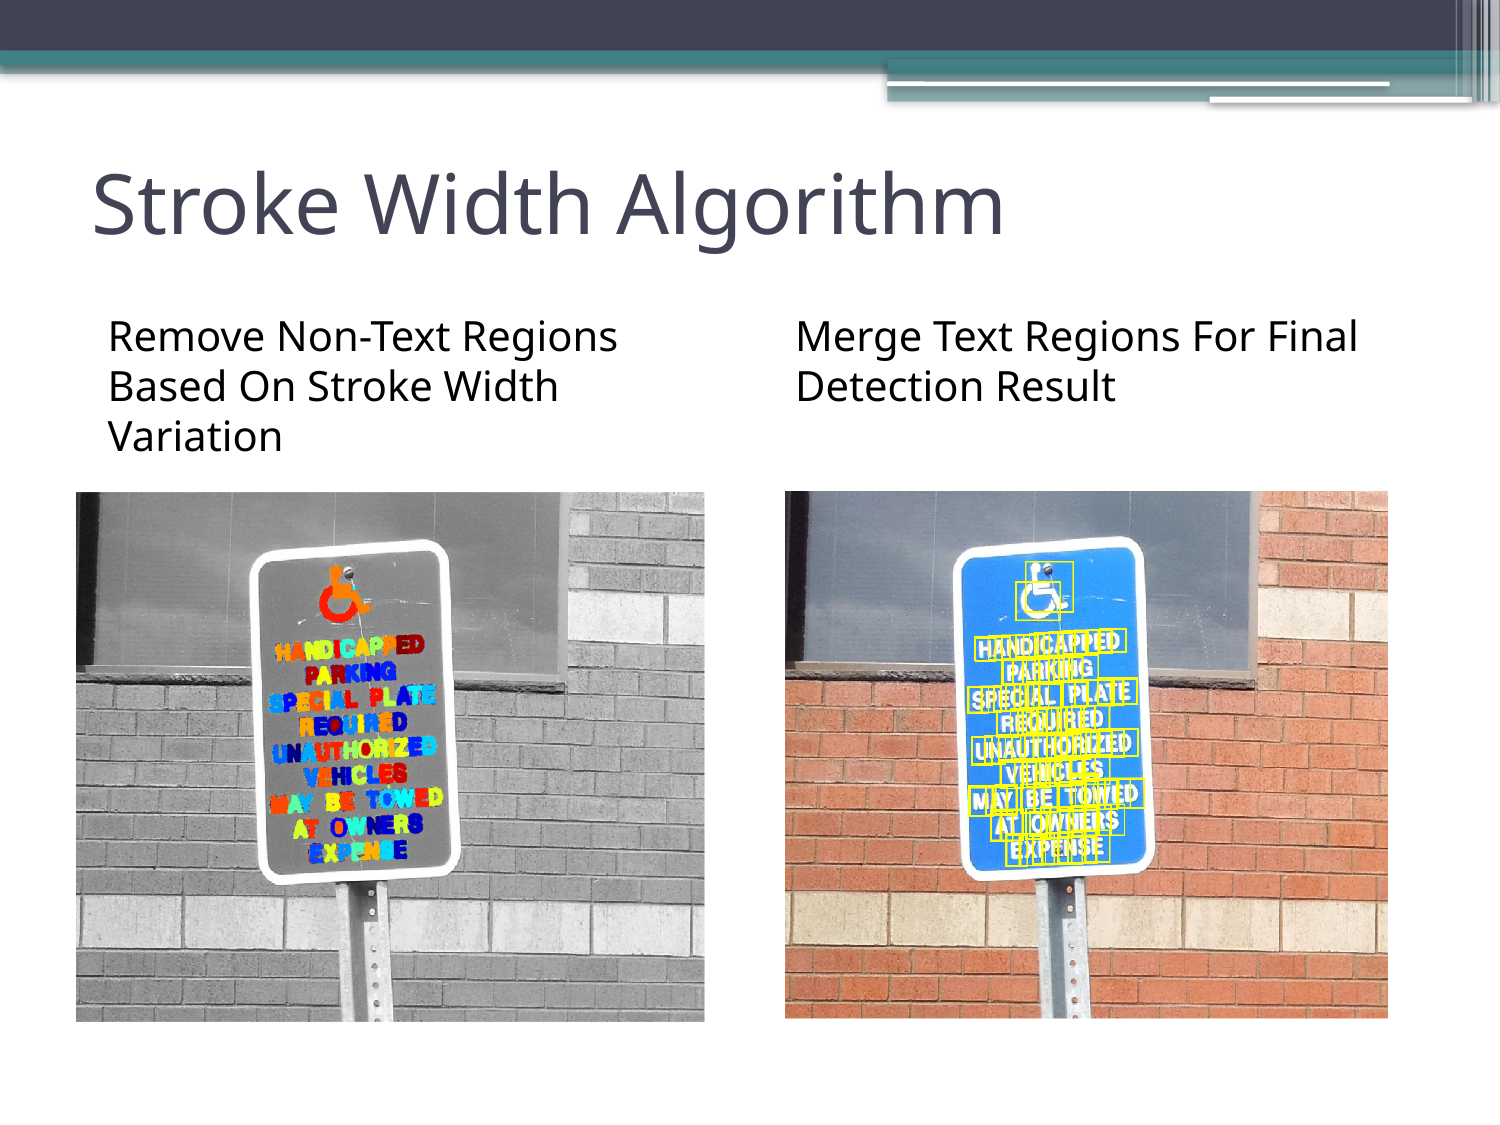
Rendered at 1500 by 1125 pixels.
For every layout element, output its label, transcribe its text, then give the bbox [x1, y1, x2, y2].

picture [76, 491, 705, 1024]
title Stroke Width Algorithm [76, 113, 1427, 289]
list Remove Non-Text Regions Based On Stroke Width Variation [75, 302, 738, 1112]
picture [785, 491, 1389, 1024]
list Merge Text Regions For Final Detection Result [762, 302, 1425, 1112]
